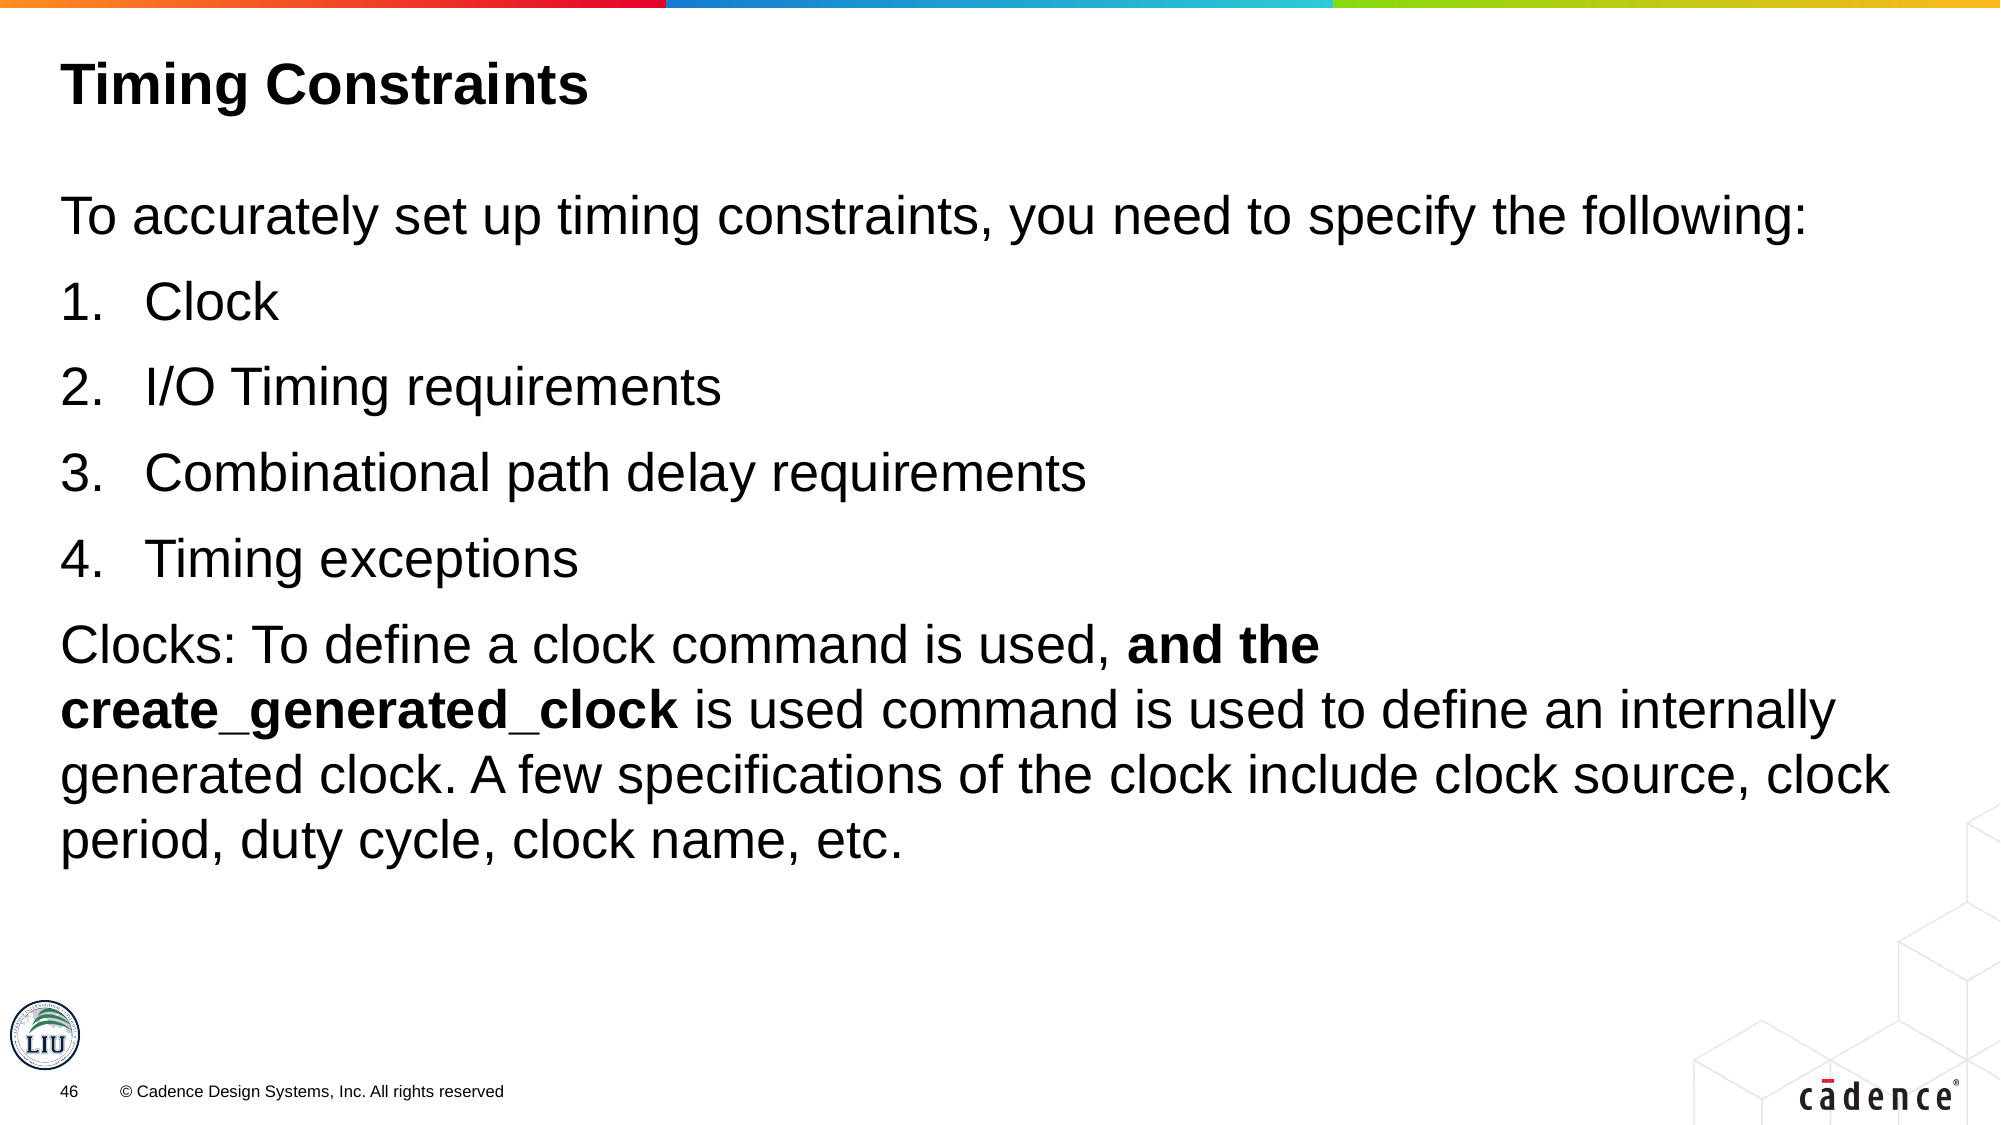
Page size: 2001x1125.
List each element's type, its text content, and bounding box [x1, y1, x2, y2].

list To accurately set up timing constraints, you need to specify the following: Clock I/O Timing requirements Combinational path delay requirements Timing exceptions Clocks: To define a clock command is used, and the create_generated_clock is used command is used to define an internally generated clock. A few specifications of the clock include clock source, clock period, duty cycle, clock name, etc. [45, 164, 1950, 983]
picture [0, 0, 2001, 1125]
slide_number 46 [45, 1072, 105, 1110]
footer © Cadence Design Systems, Inc. All rights reserved [105, 1072, 555, 1110]
title Timing Constraints [45, 15, 1950, 158]
